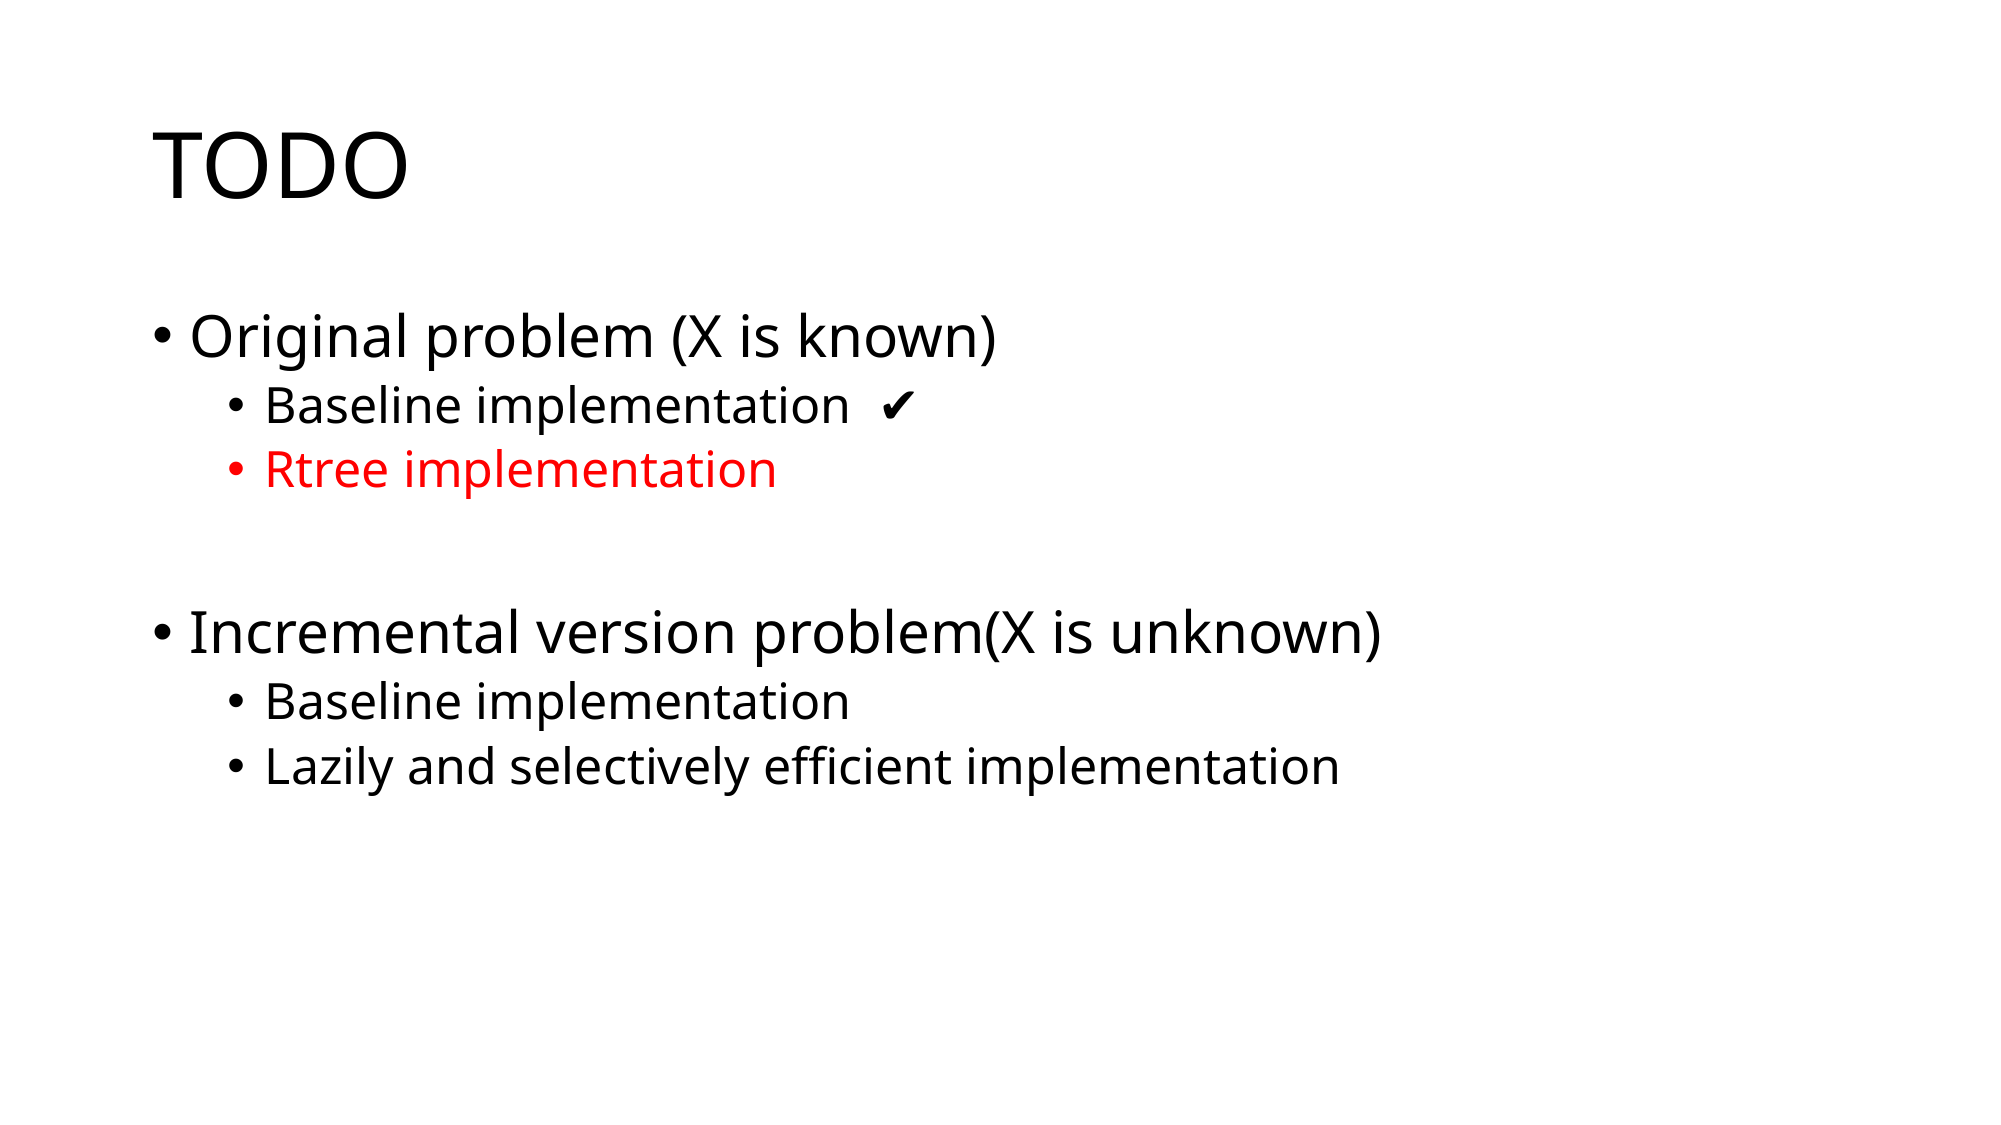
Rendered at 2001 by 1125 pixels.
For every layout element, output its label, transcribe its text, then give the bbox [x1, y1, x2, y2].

title TODO [137, 59, 1863, 278]
list Original problem (X is known) Baseline implementation ✔ Rtree implementation Incremental version problem(X is unknown) Baseline implementation Lazily and selectively efficient implementation [137, 299, 1863, 1014]
